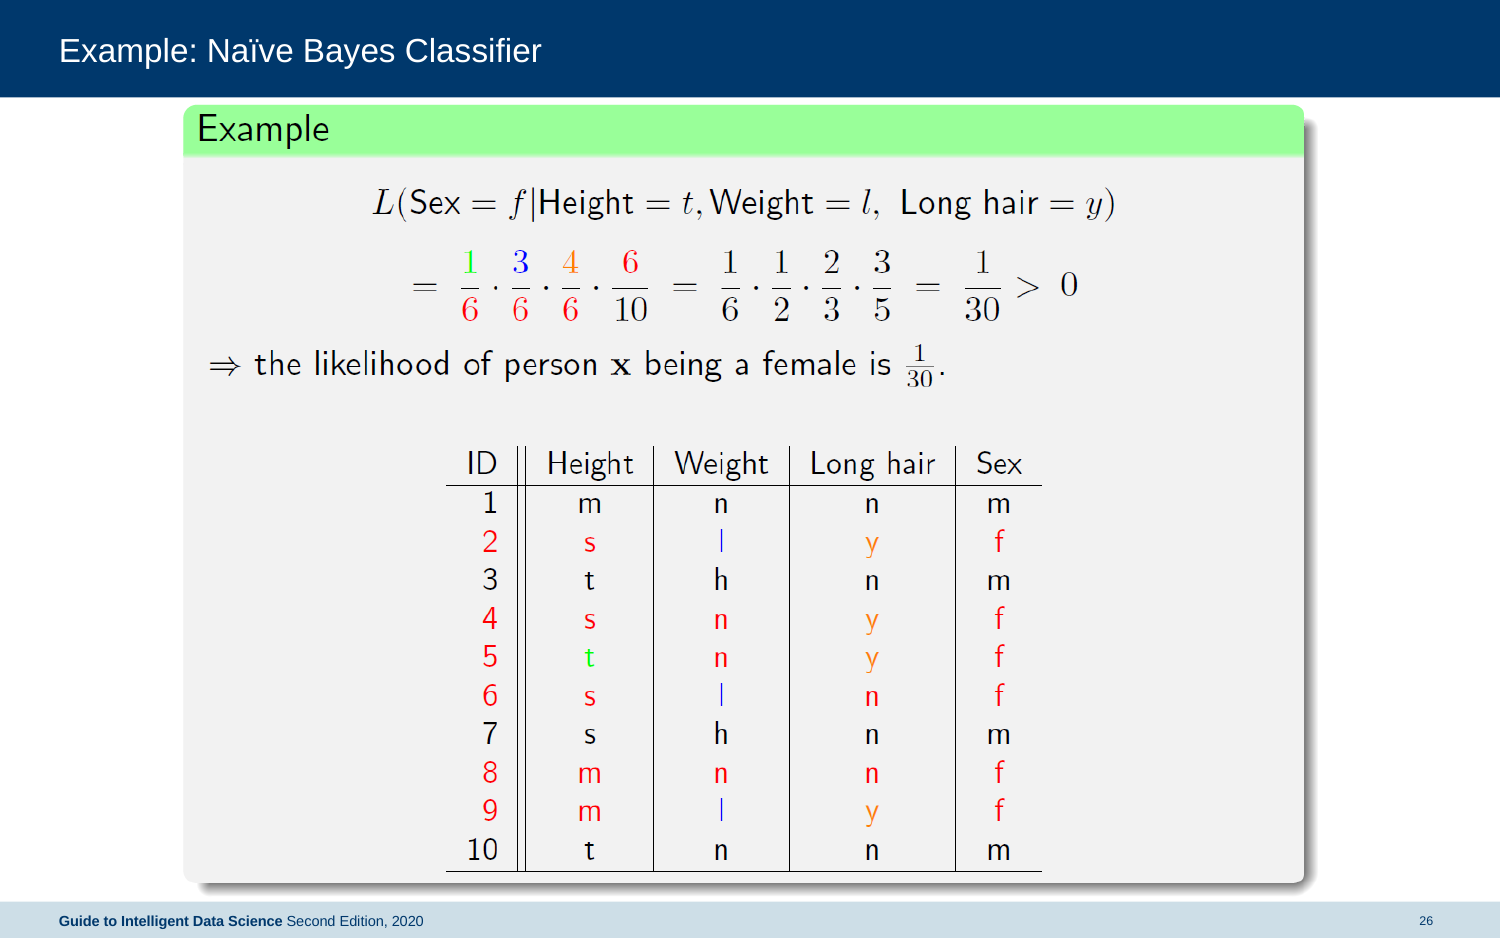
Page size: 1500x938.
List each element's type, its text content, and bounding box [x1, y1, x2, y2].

slide_number 26 [1411, 900, 1442, 938]
footer Guide to Intelligent Data Science Second Edition, 2020 [58, 900, 717, 938]
picture [177, 100, 1322, 901]
title Example: Naïve Bayes Classifier [58, 28, 1442, 70]
